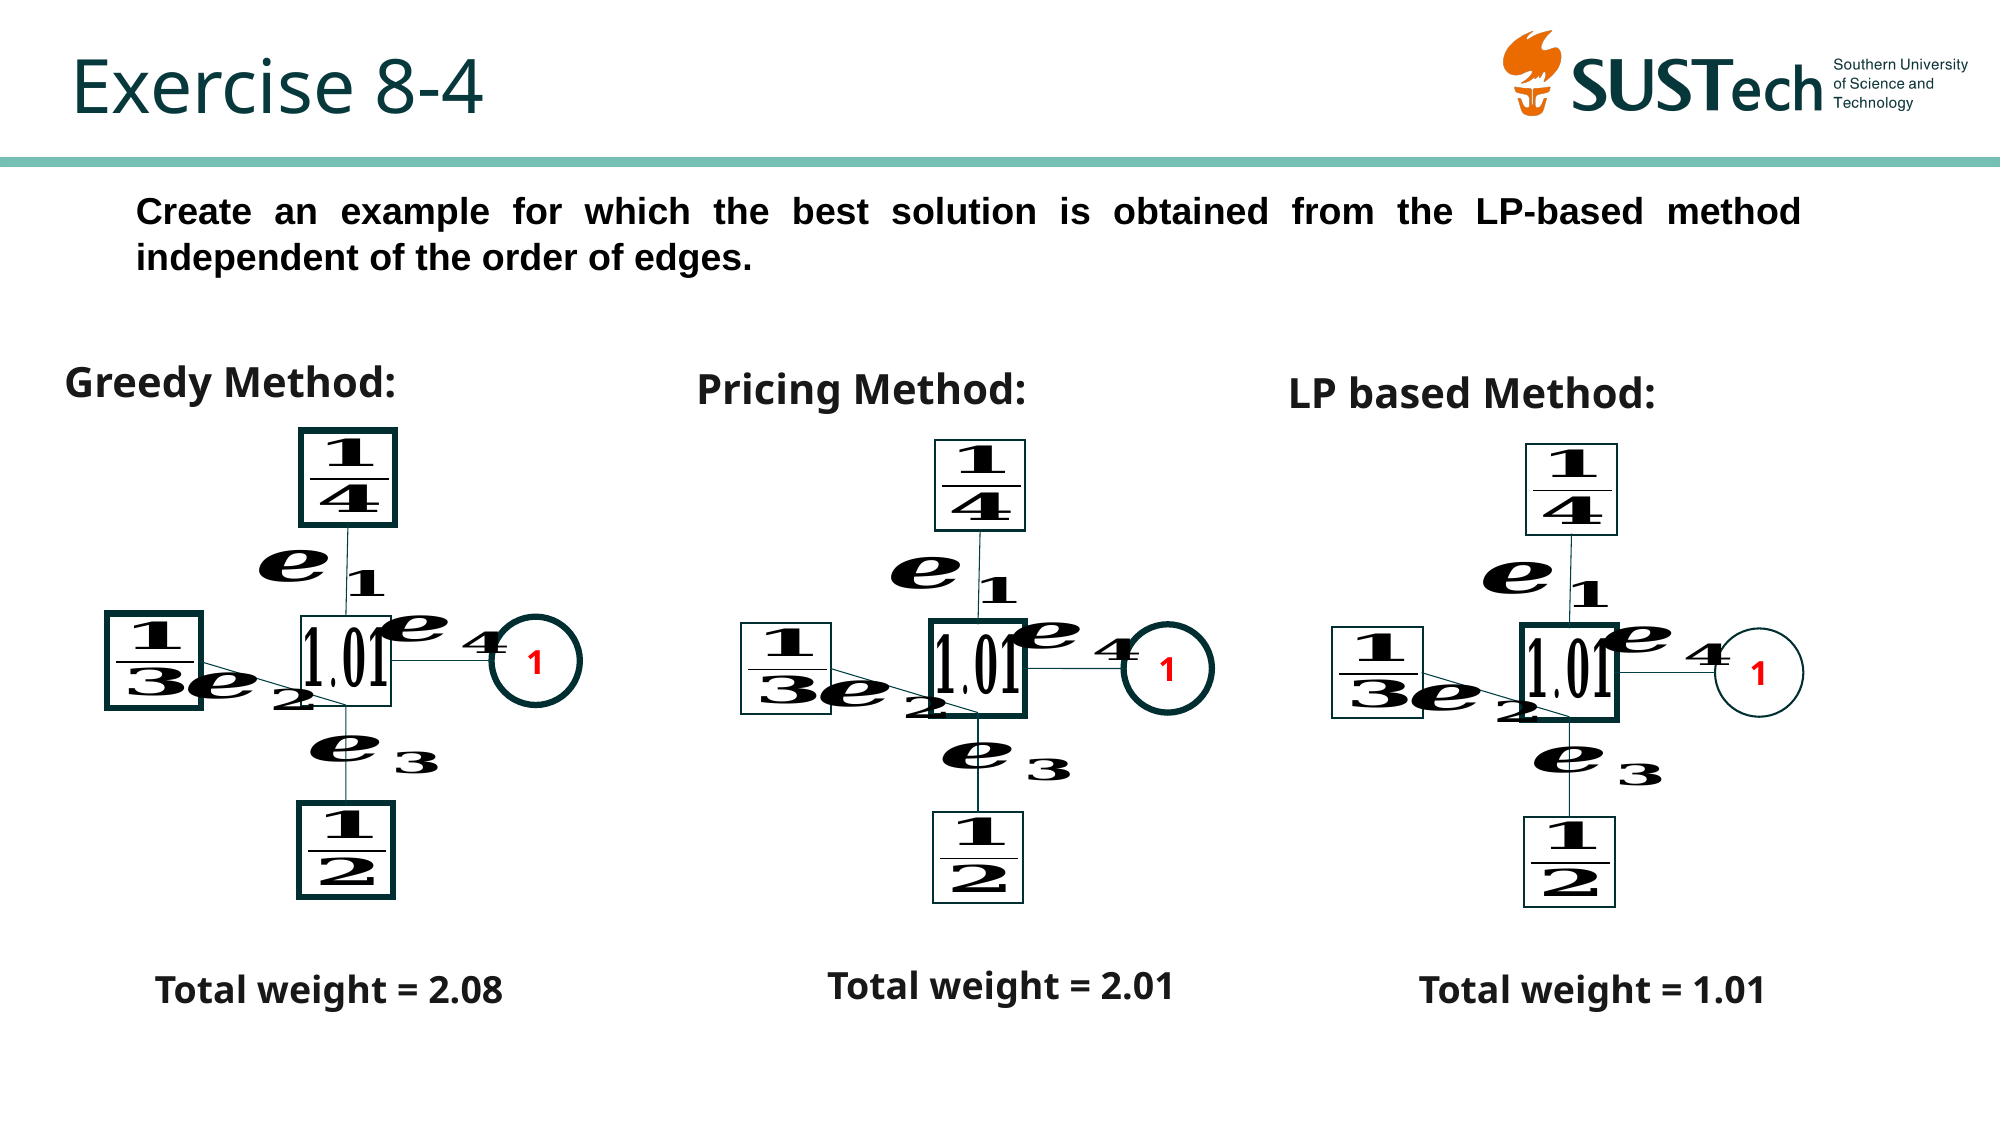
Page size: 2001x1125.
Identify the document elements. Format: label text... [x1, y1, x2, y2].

text_box Total weight = 1.01 [1403, 958, 1816, 1019]
picture [1503, 30, 1968, 116]
text_box Total weight = 2.01 [812, 954, 1225, 1015]
text_box Greedy Method: [49, 347, 492, 413]
text_box 1 [1122, 623, 1213, 714]
text_box LP based Method: [1272, 359, 1716, 425]
text_box Exercise 8-4 [55, 31, 906, 136]
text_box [977, 529, 981, 625]
text_box Total weight = 2.08 [139, 958, 552, 1019]
text_box [0, 157, 2000, 167]
text_box Create an example for which the best solution is obtained from the LP-based method independent of the order of edges. [121, 180, 1819, 285]
text_box 1 [490, 615, 581, 707]
text_box Pricing Method: [681, 355, 1124, 421]
text_box 1 [1714, 627, 1805, 718]
